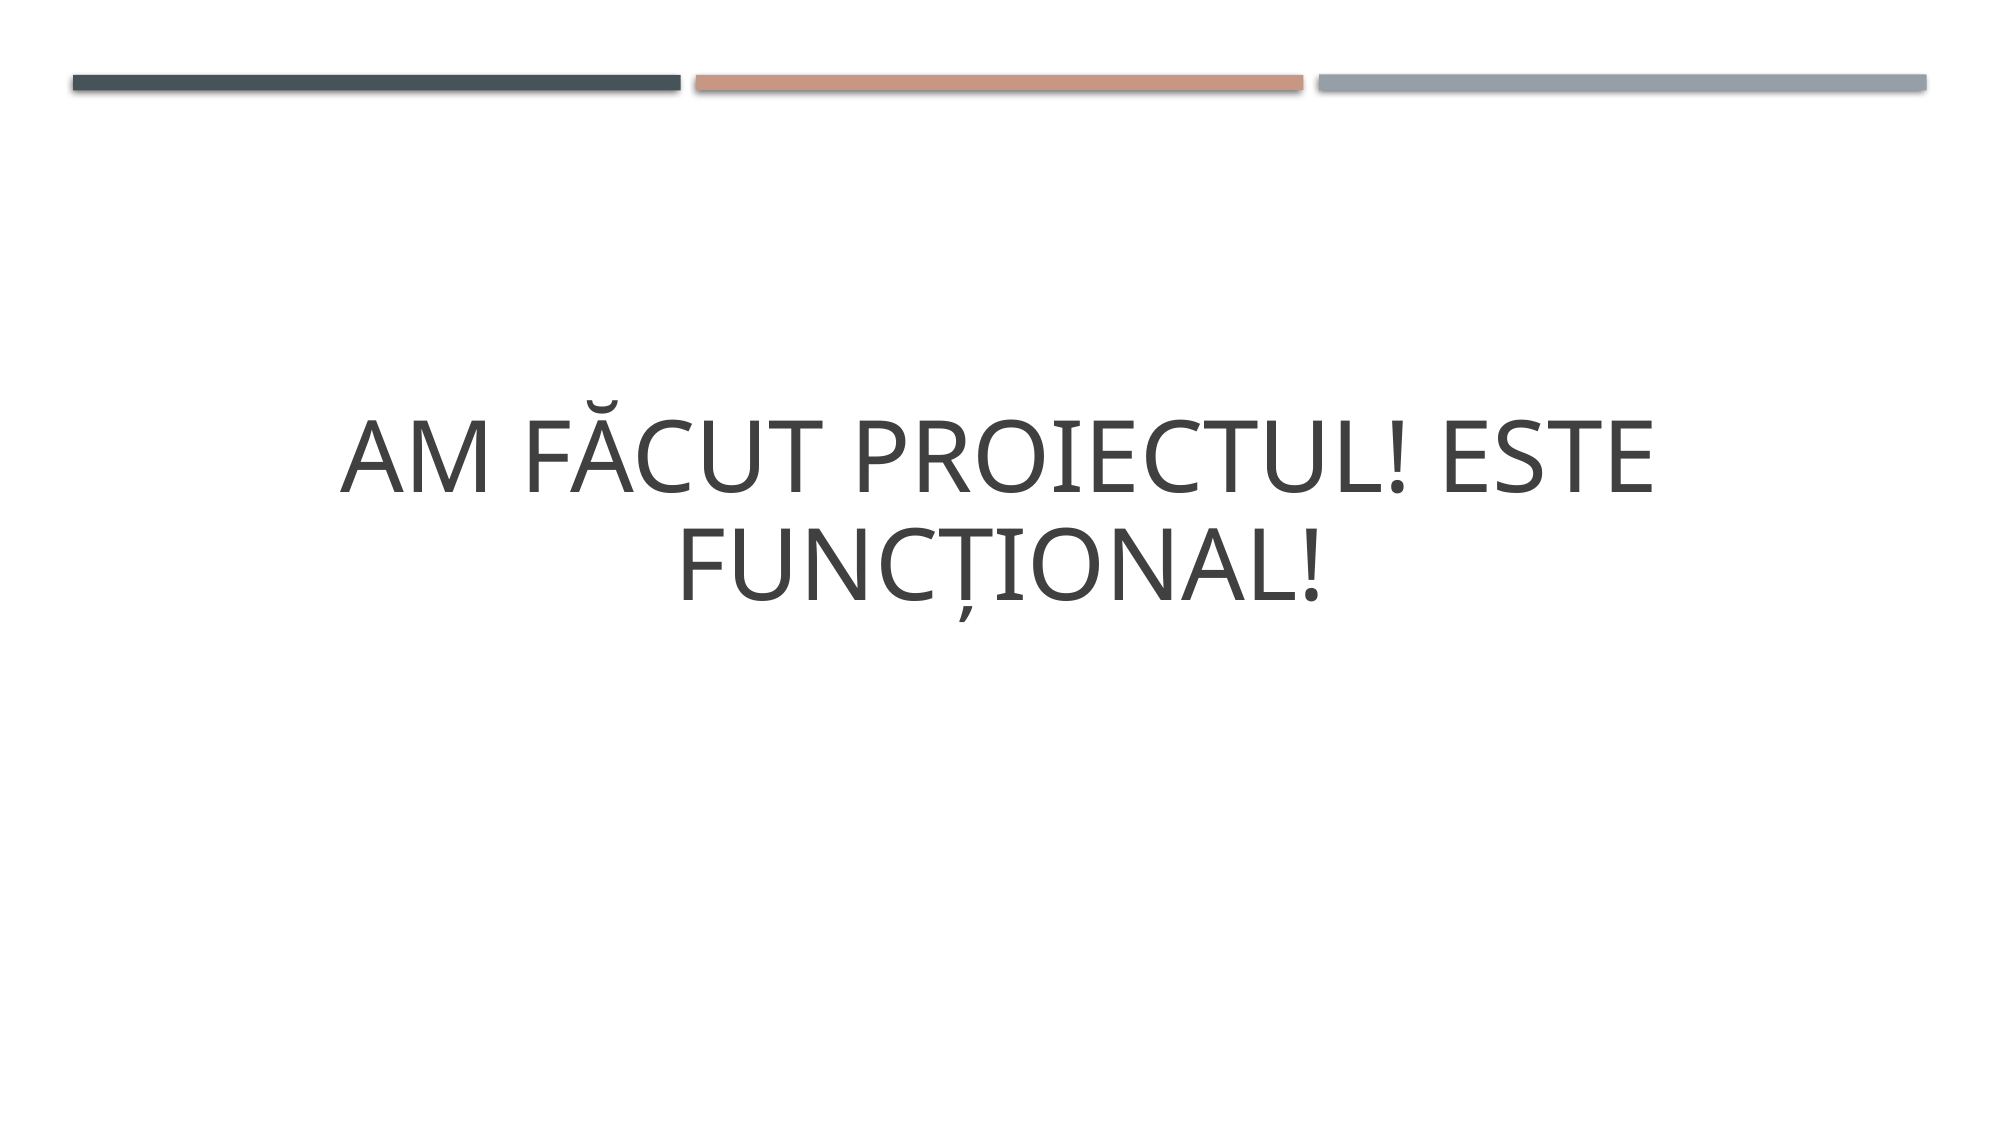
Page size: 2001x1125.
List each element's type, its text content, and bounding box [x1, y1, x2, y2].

title AM făcut proiectul! Este funcțional! [95, 434, 1905, 630]
